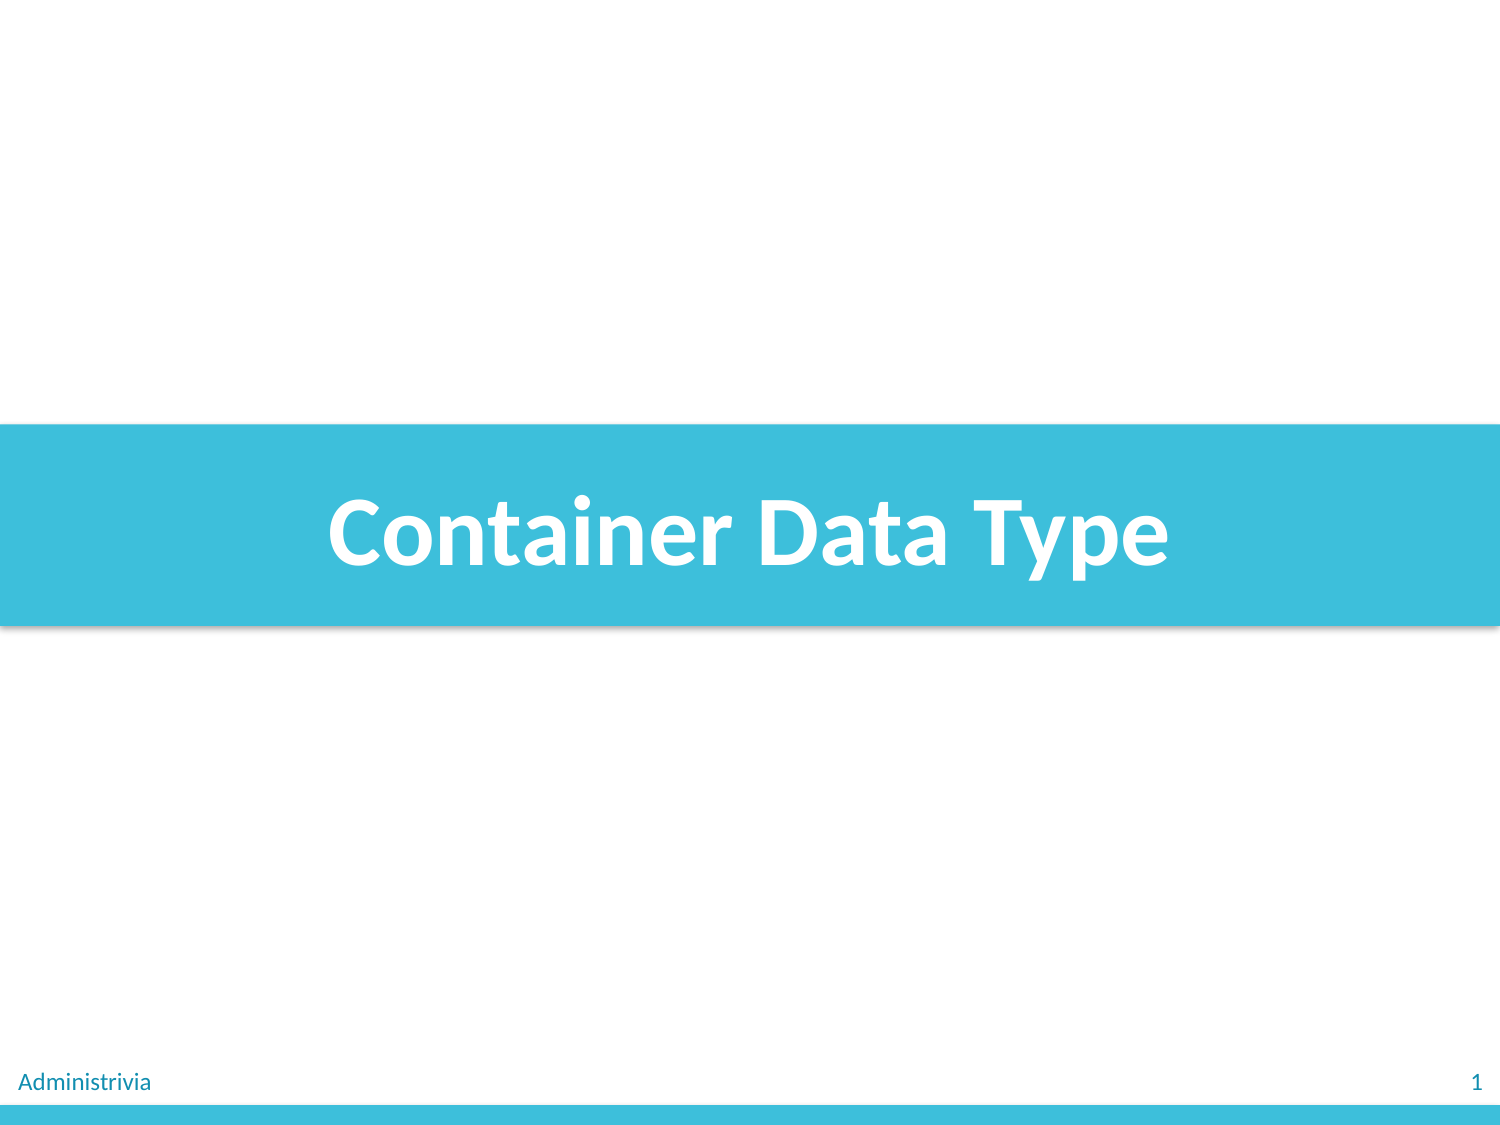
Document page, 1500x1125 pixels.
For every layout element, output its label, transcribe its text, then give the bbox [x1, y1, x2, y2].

text_box Administrivia [3, 1058, 167, 1103]
text_box 1 [1455, 1058, 1498, 1104]
text_box Container Data Type [0, 424, 1500, 627]
text_box [0, 1104, 1500, 1125]
